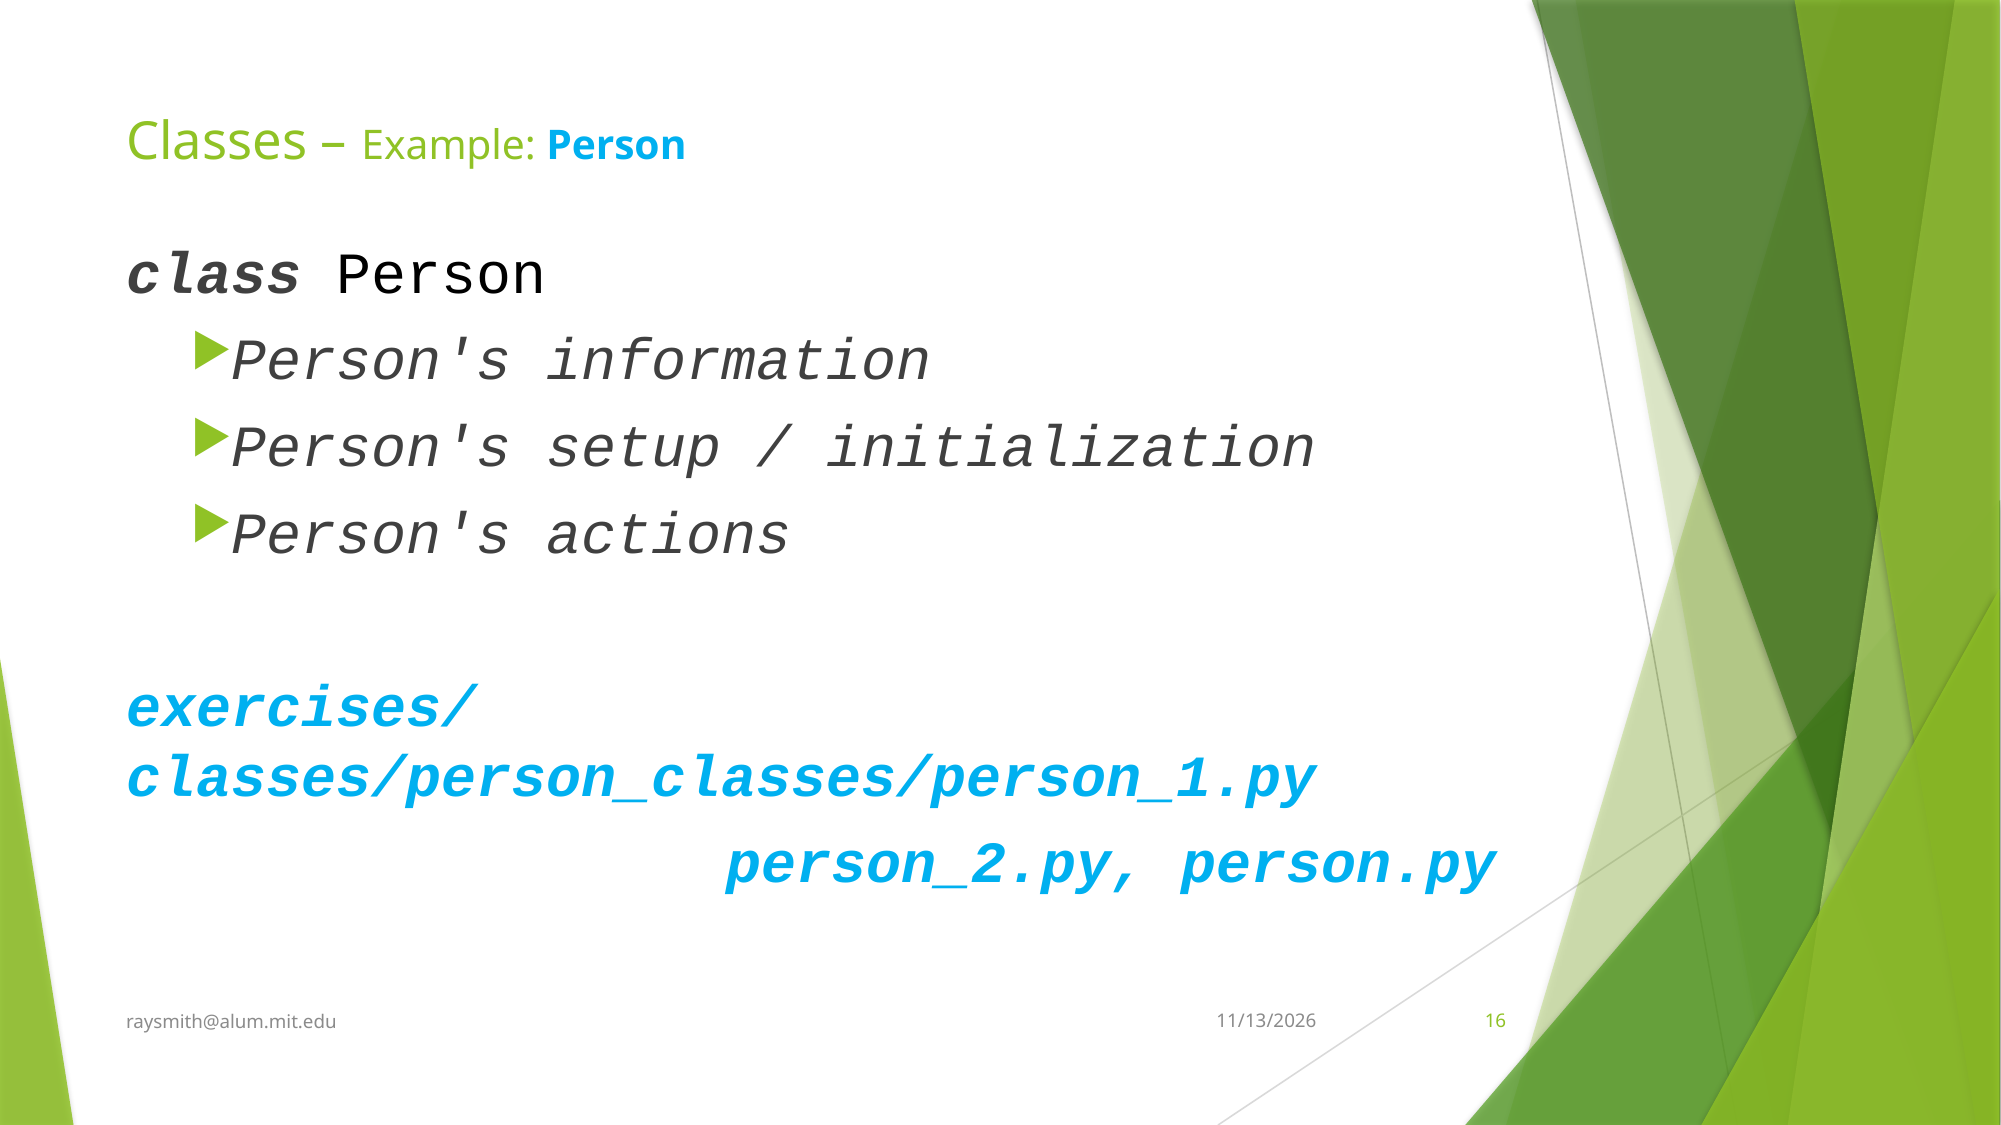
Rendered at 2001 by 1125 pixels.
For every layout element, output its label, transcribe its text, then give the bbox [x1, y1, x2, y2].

footer raysmith@alum.mit.edu [111, 991, 1145, 1051]
title Classes – Example: Person [111, 99, 1522, 227]
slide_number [1181, 991, 1332, 1051]
slide_number 16 [1409, 991, 1522, 1051]
list class Person Person's information Person's setup / initialization Person's actions exercises/ classes/person_classes/person_1.py person_2.py, person.py [111, 227, 1722, 991]
